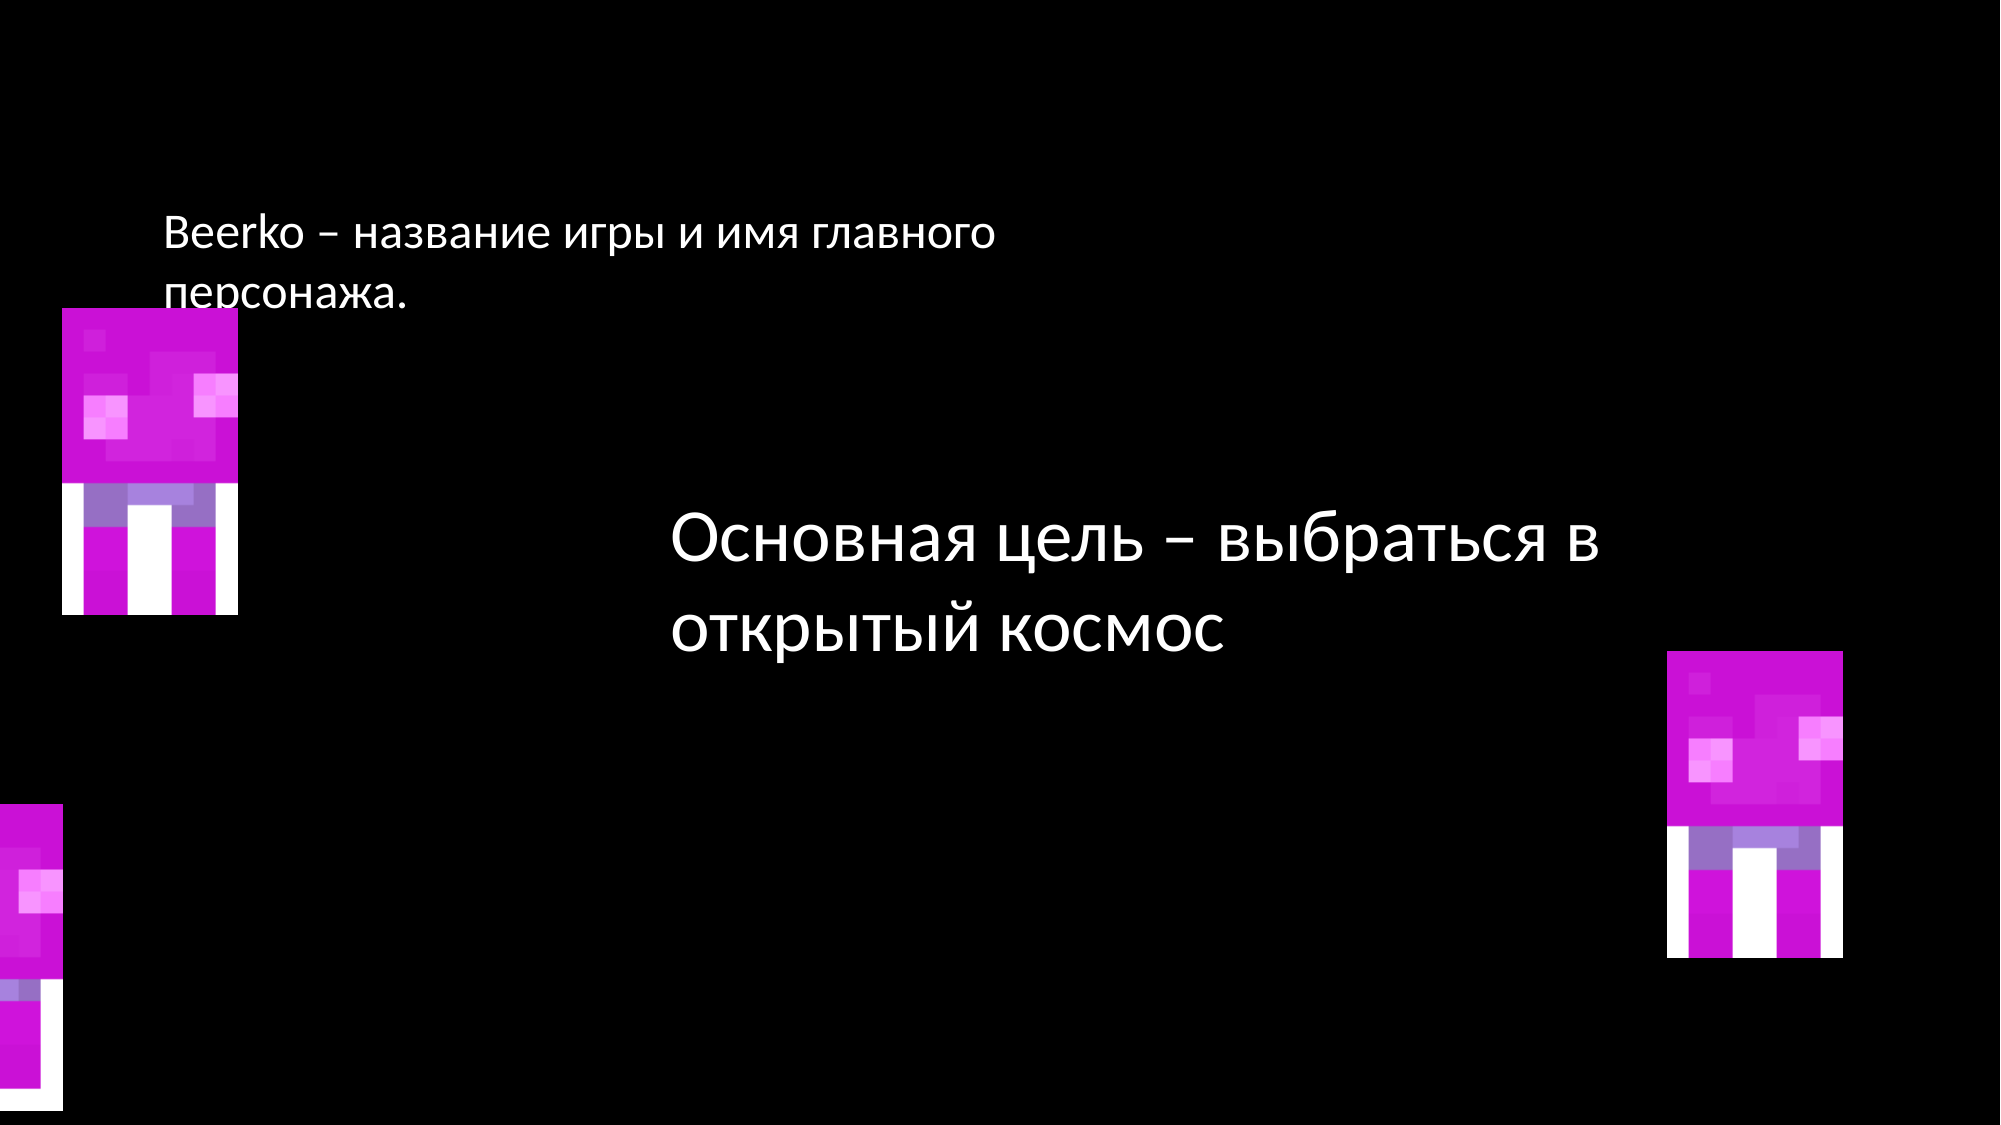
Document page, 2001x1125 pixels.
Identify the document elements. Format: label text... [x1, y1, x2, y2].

picture [62, 308, 238, 615]
text_box Beerko – название игры и имя главного персонажа. [148, 191, 1164, 327]
picture [0, 804, 63, 1111]
picture [1667, 651, 1843, 958]
text_box Основная цель – выбраться в открытый космос [655, 478, 1762, 674]
